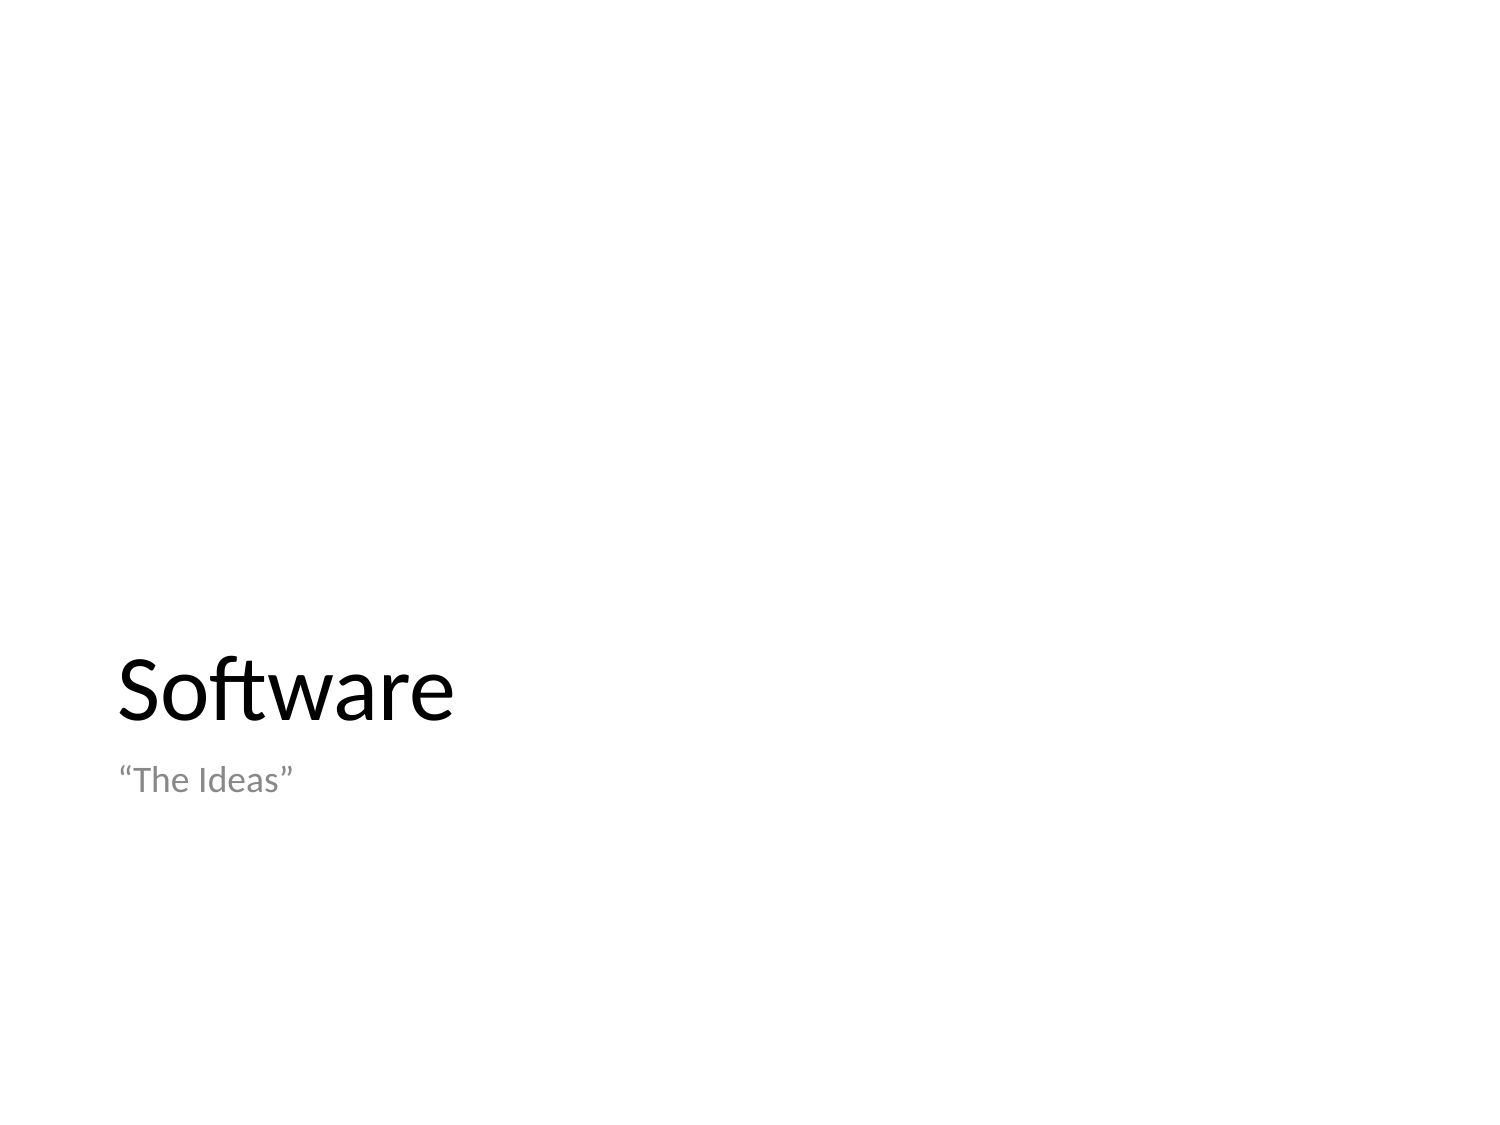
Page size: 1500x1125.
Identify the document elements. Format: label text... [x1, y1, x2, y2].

title Software [102, 280, 1397, 749]
list “The Ideas” [102, 752, 1397, 999]
